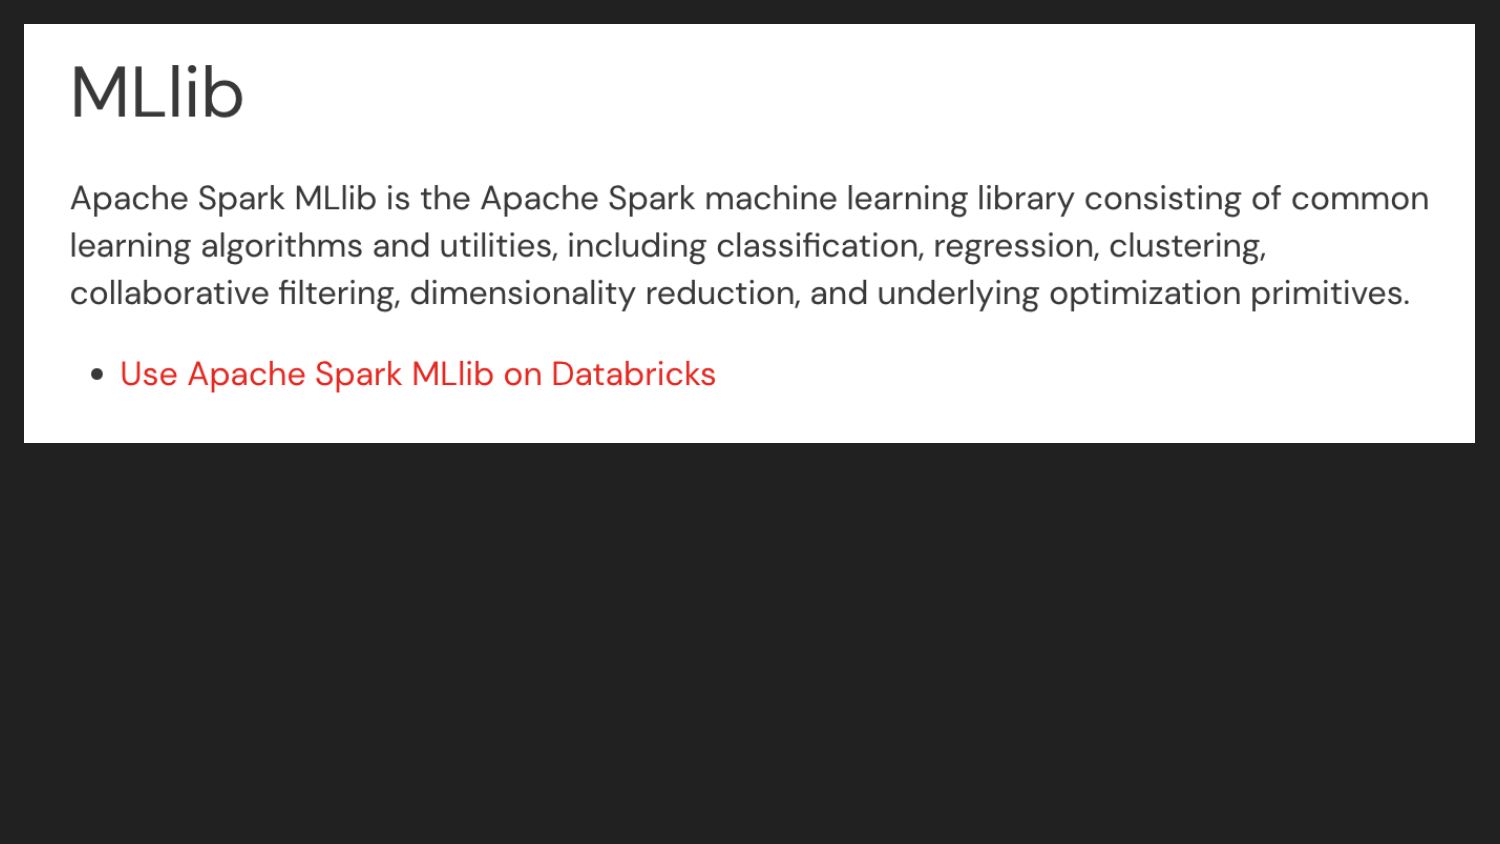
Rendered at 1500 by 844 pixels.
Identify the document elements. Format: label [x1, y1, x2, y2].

picture [24, 24, 1476, 443]
